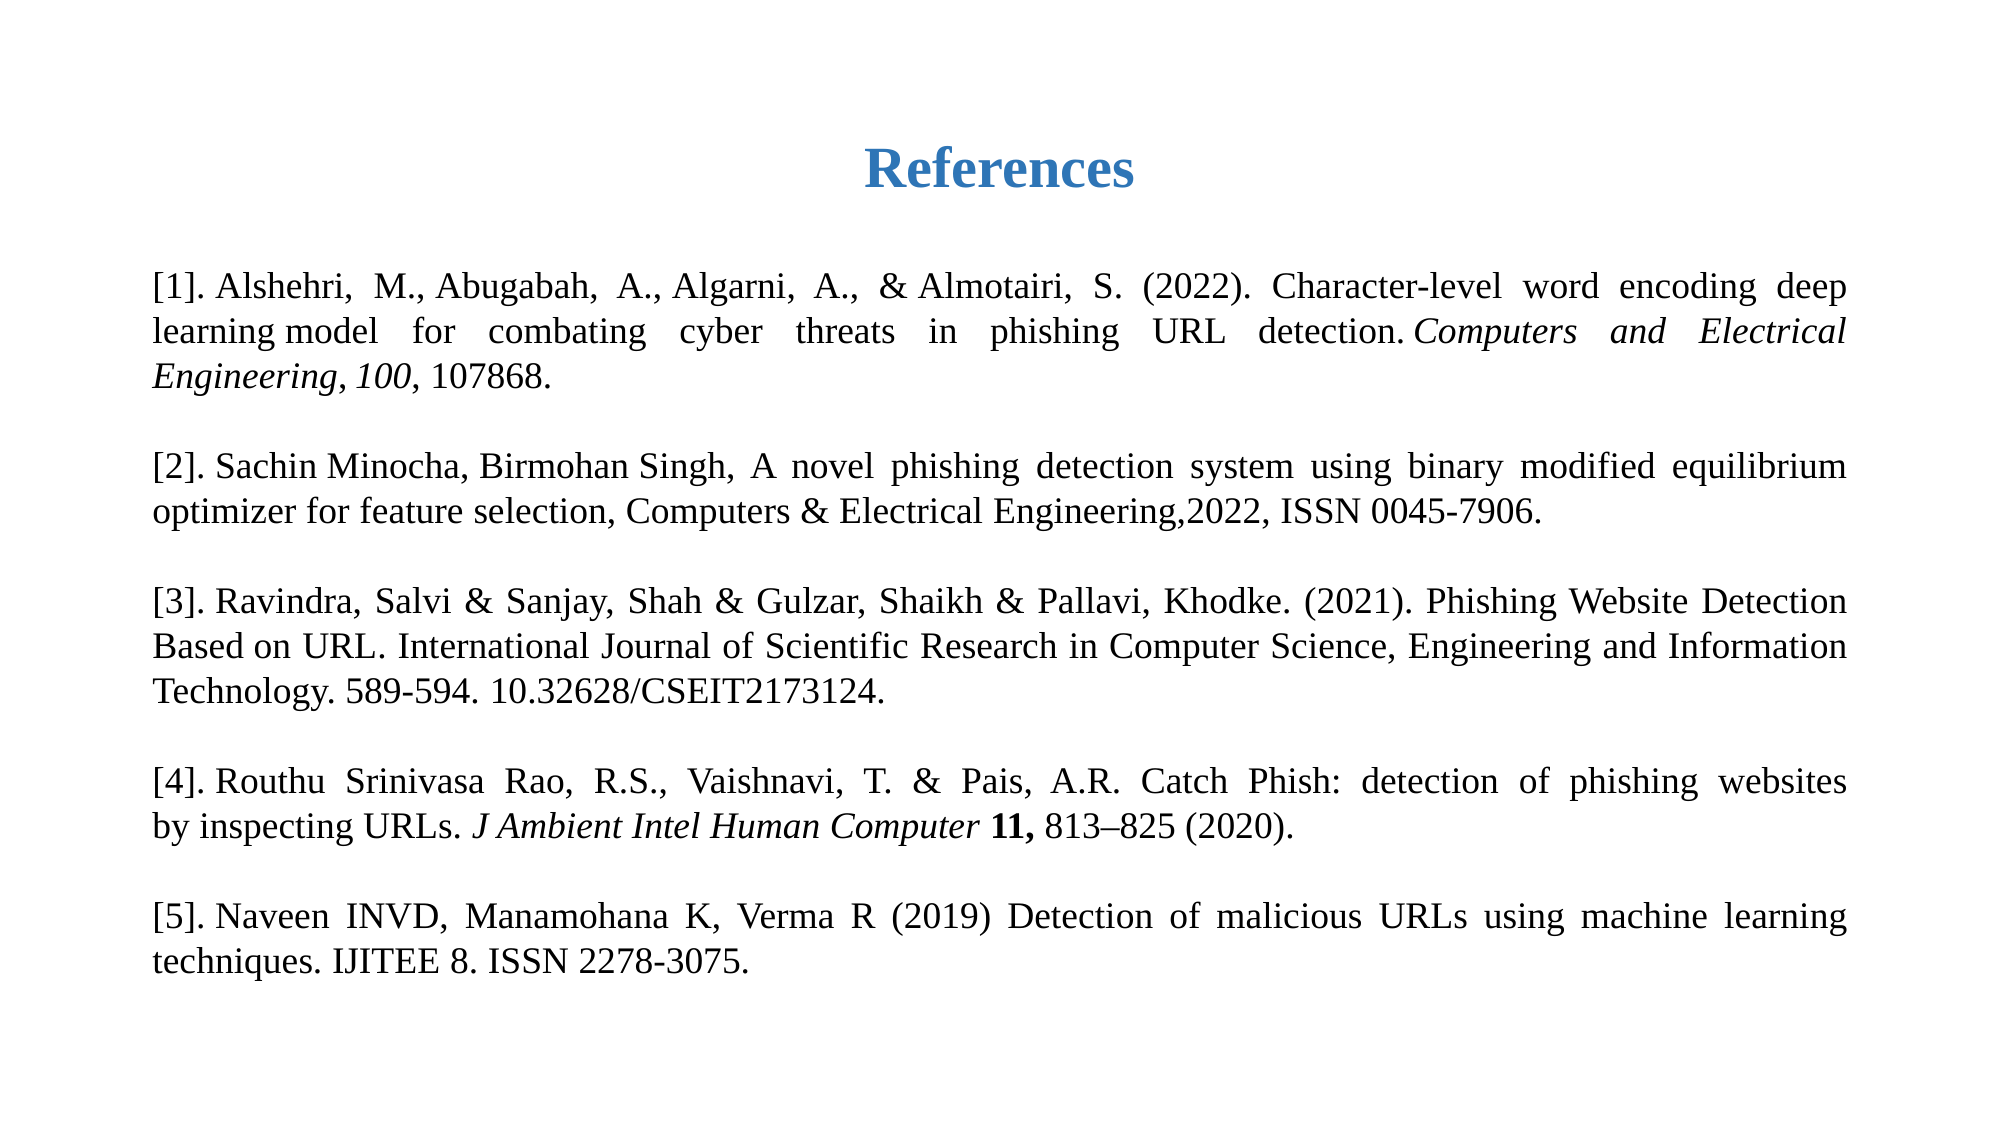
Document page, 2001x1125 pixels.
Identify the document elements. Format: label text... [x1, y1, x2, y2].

list [1]. Alshehri, M., Abugabah, A., Algarni, A., & Almotairi, S. (2022). Character-level word encoding deep learning model for combating cyber threats in phishing URL detection. Computers and Electrical Engineering, 100, 107868. [2]. Sachin Minocha, Birmohan Singh, A novel phishing detection system using binary modified equilibrium optimizer for feature selection, Computers & Electrical Engineering,2022, ISSN 0045-7906. [3]. Ravindra, Salvi & Sanjay, Shah & Gulzar, Shaikh & Pallavi, Khodke. (2021). Phishing Website Detection Based on URL. International Journal of Scientific Research in Computer Science, Engineering and Information Technology. 589-594. 10.32628/CSEIT2173124. [4]. Routhu Srinivasa Rao, R.S., Vaishnavi, T. & Pais, A.R. Catch Phish: detection of phishing websites by inspecting URLs. J Ambient Intel Human Computer 11, 813–825 (2020). [5]. Naveen INVD, Manamohana K, Verma R (2019) Detection of malicious URLs using machine learning techniques. IJITEE 8. ISSN 2278-3075. [137, 253, 1863, 1014]
title References [137, 59, 1863, 253]
